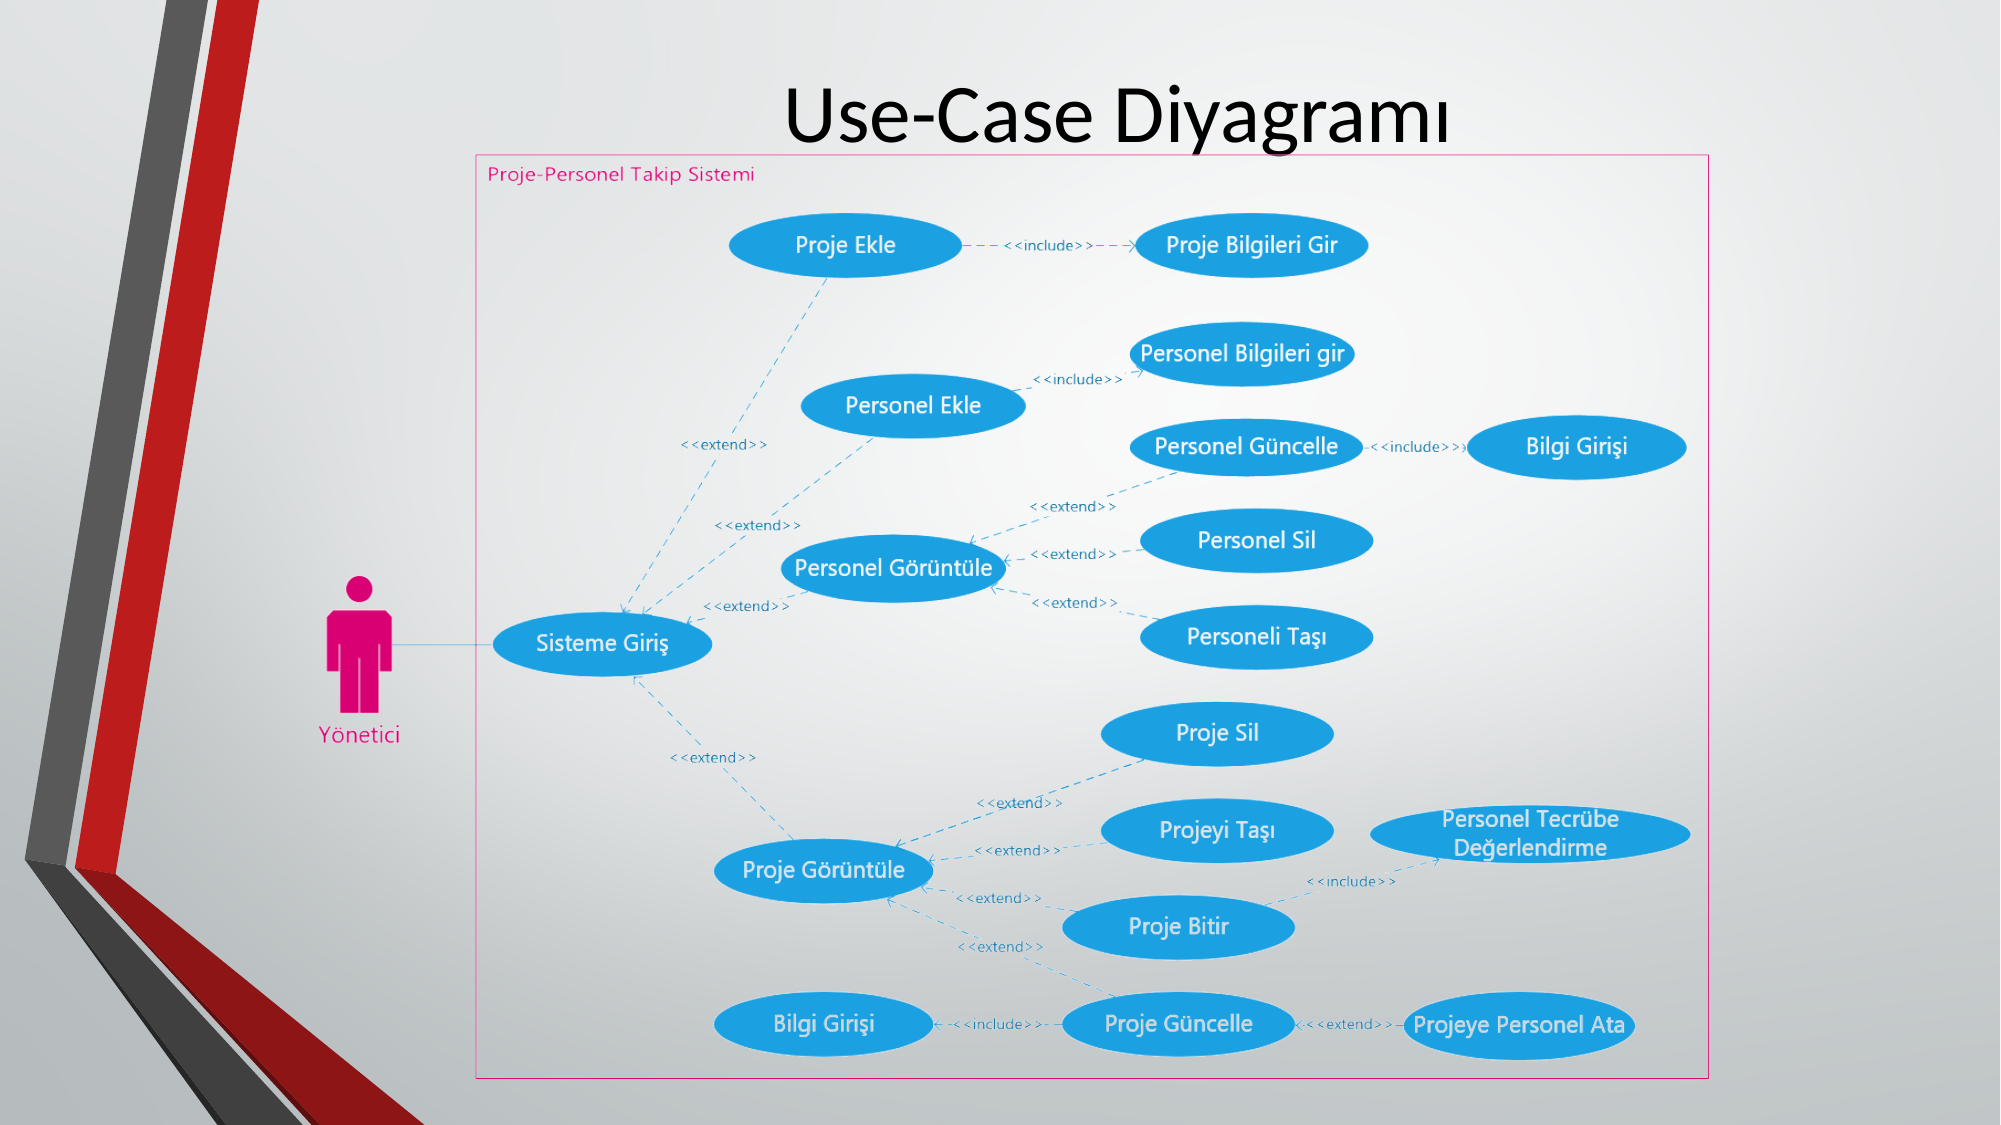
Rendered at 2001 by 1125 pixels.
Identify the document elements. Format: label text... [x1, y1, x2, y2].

title Use-Case Diyagramı [296, 0, 1941, 218]
picture [240, 108, 1728, 1099]
